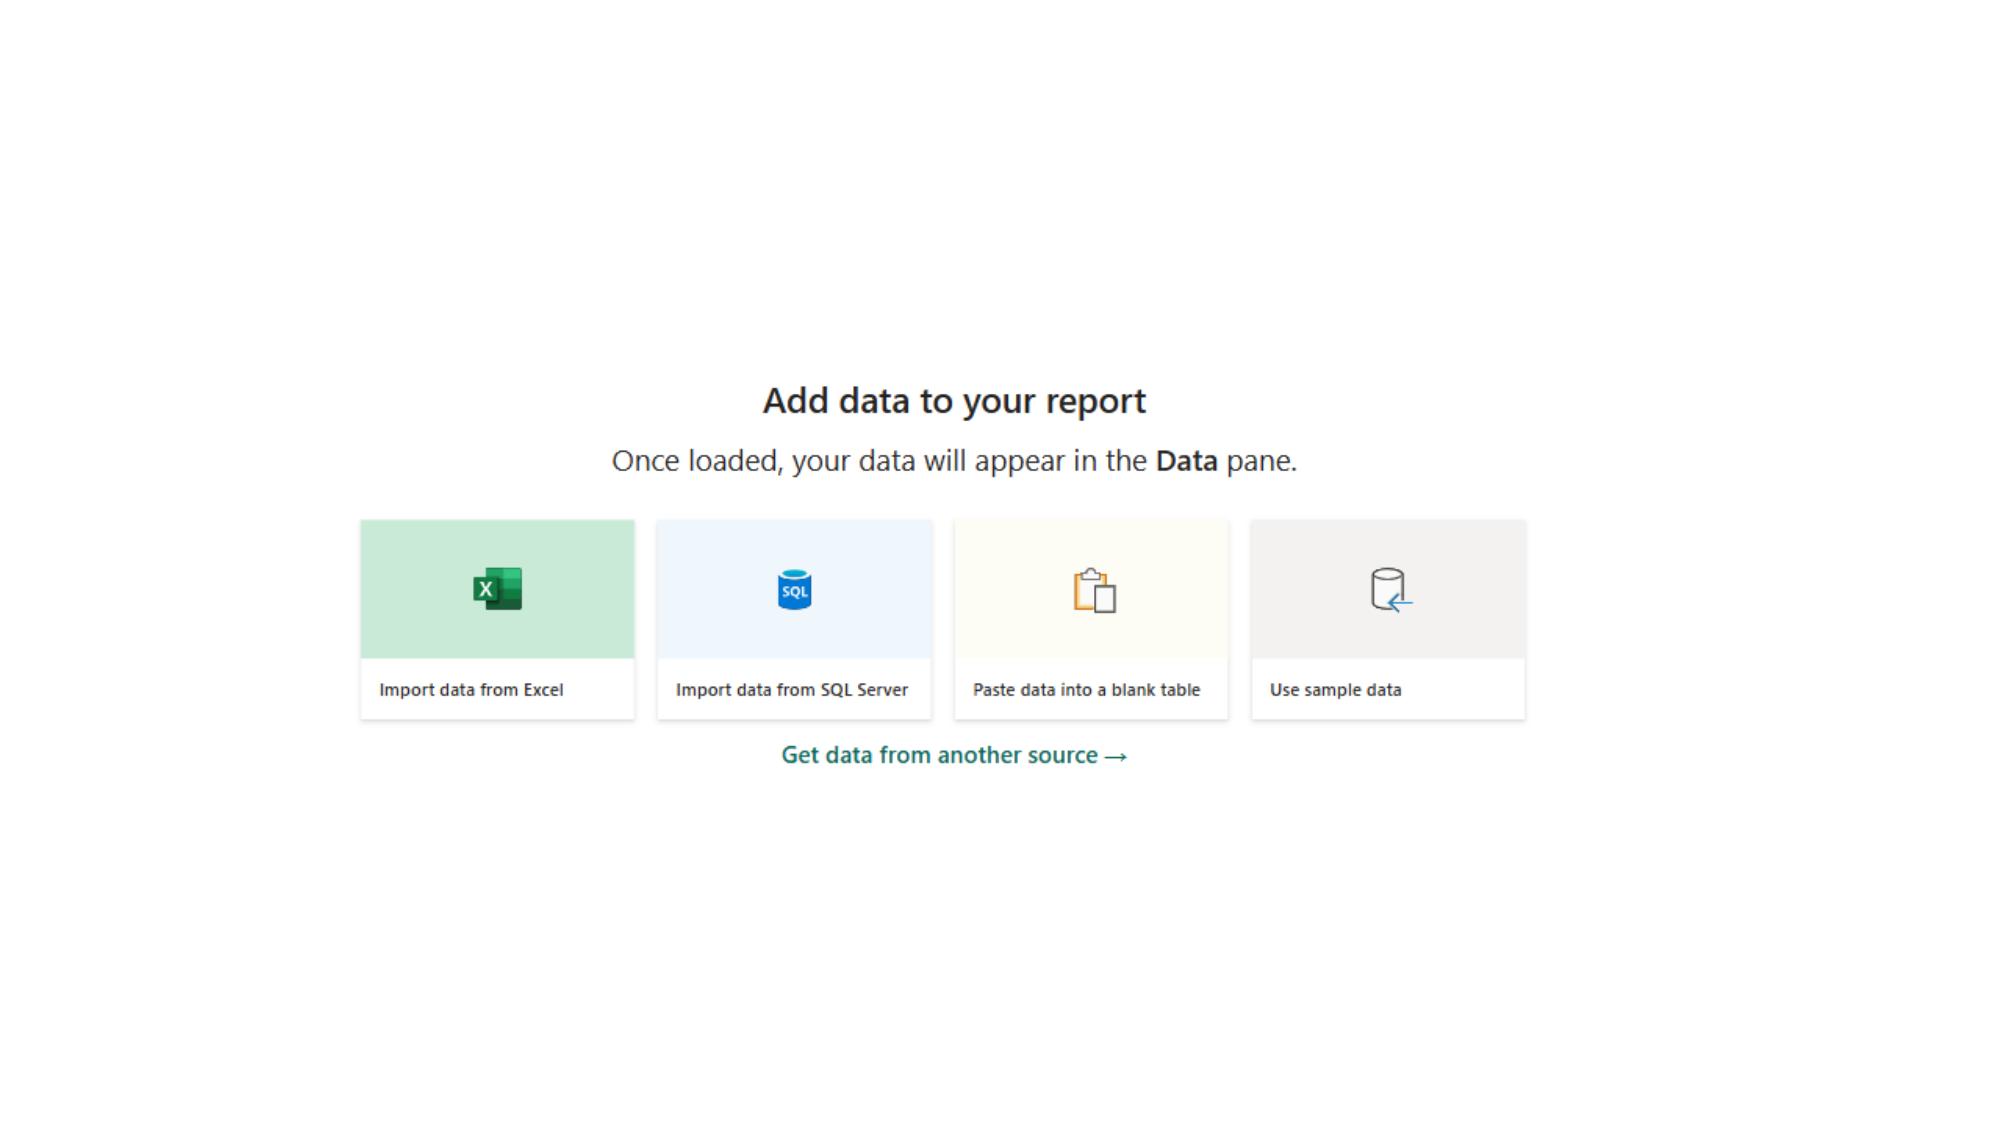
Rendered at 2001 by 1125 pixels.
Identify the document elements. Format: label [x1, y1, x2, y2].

picture [200, 195, 1800, 930]
